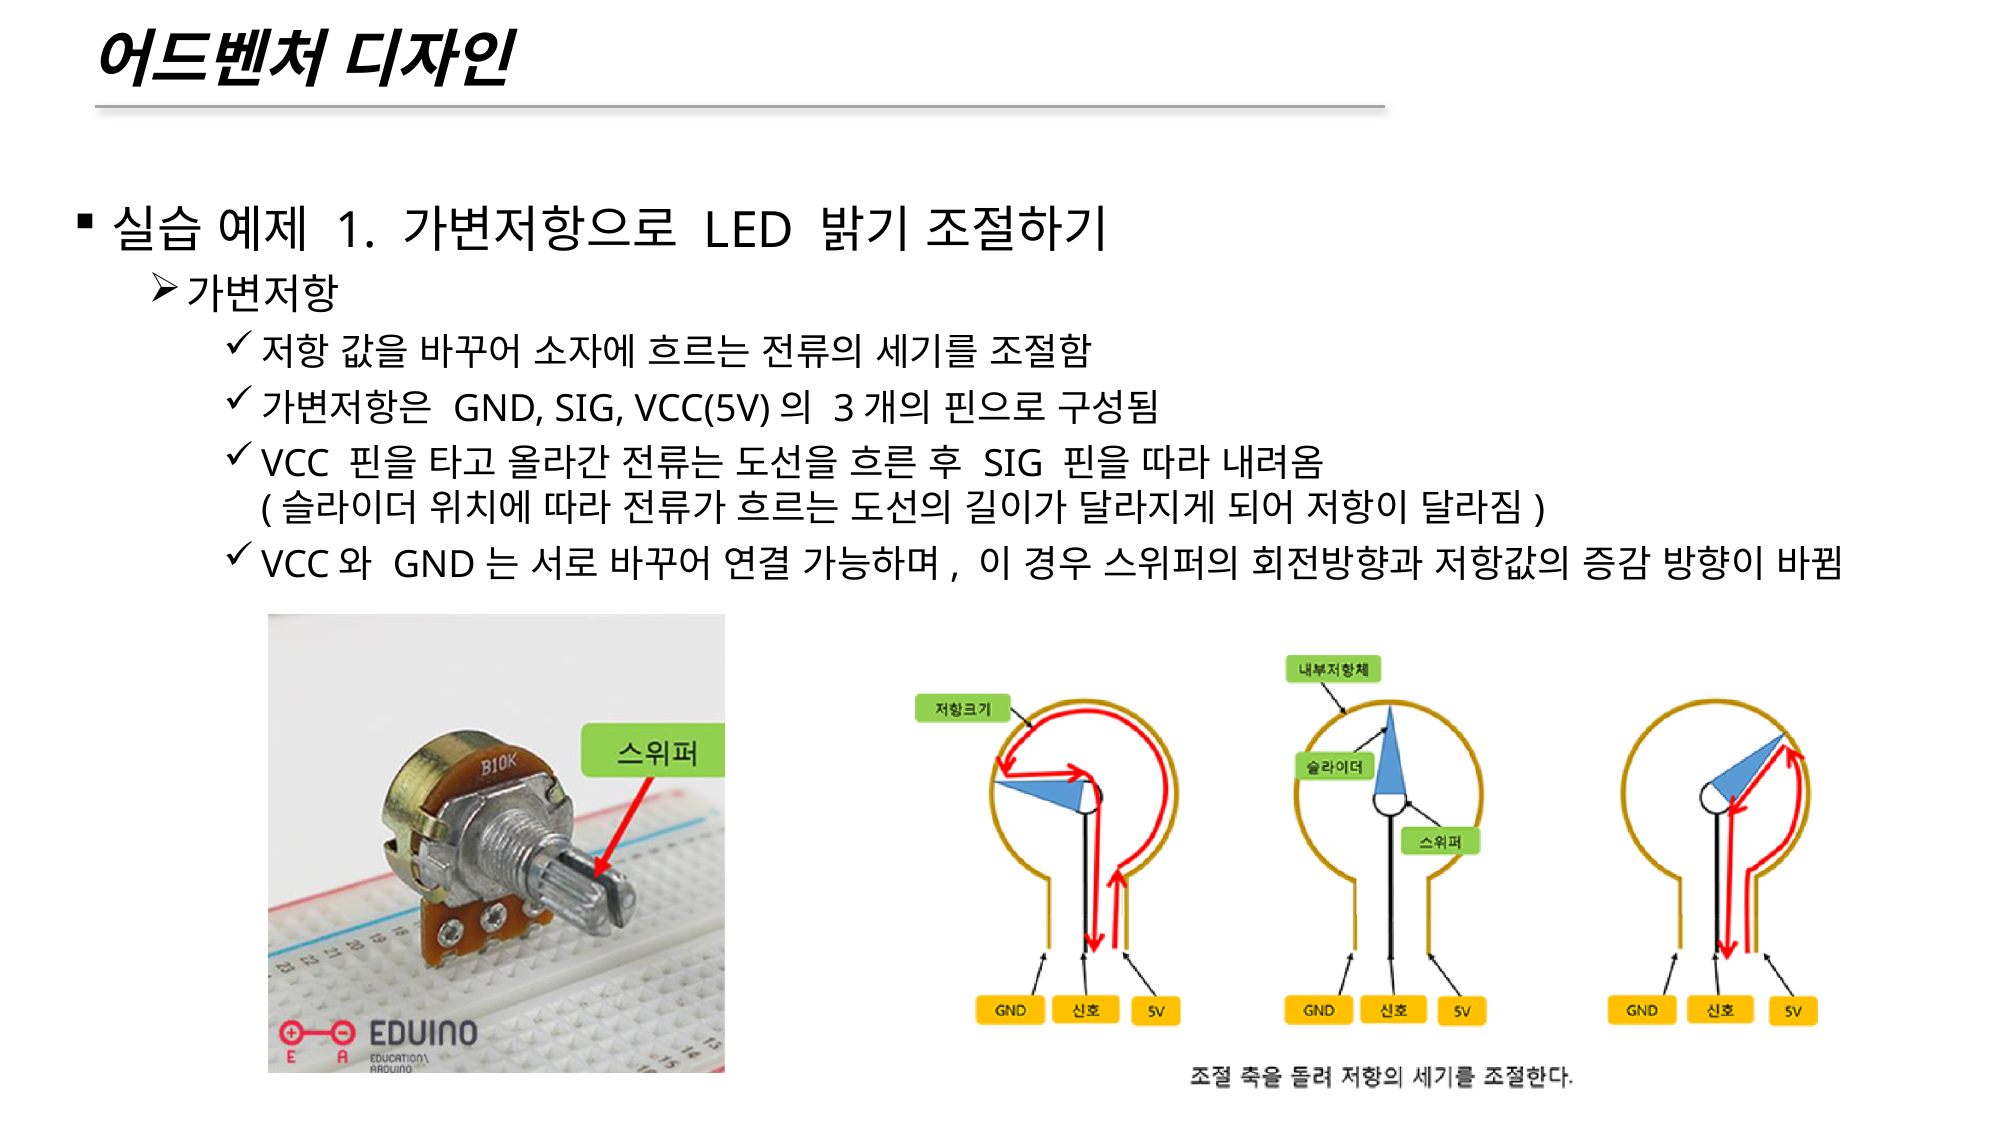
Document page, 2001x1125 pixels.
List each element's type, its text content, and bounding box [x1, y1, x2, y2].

picture [268, 614, 725, 1073]
list 실습 예제 1. 가변저항으로 LED 밝기 조절하기 가변저항 저항 값을 바꾸어 소자에 흐르는 전류의 세기를 조절함 가변저항은 GND, SIG, VCC(5V)의 3개의 핀으로 구성됨 VCC 핀을 타고 올라간 전류는 도선을 흐른 후 SIG 핀을 따라 내려옴 (슬라이더 위치에 따라 전류가 흐르는 도선의 길이가 달라지게 되어 저항이 달라짐) VCC와 GND는 서로 바꾸어 연결 가능하며, 이 경우 스위퍼의 회전방향과 저항값의 증감 방향이 바뀜 [58, 189, 1969, 1069]
title 어드벤처 디자인 [76, 9, 2000, 113]
picture [905, 643, 1827, 1098]
